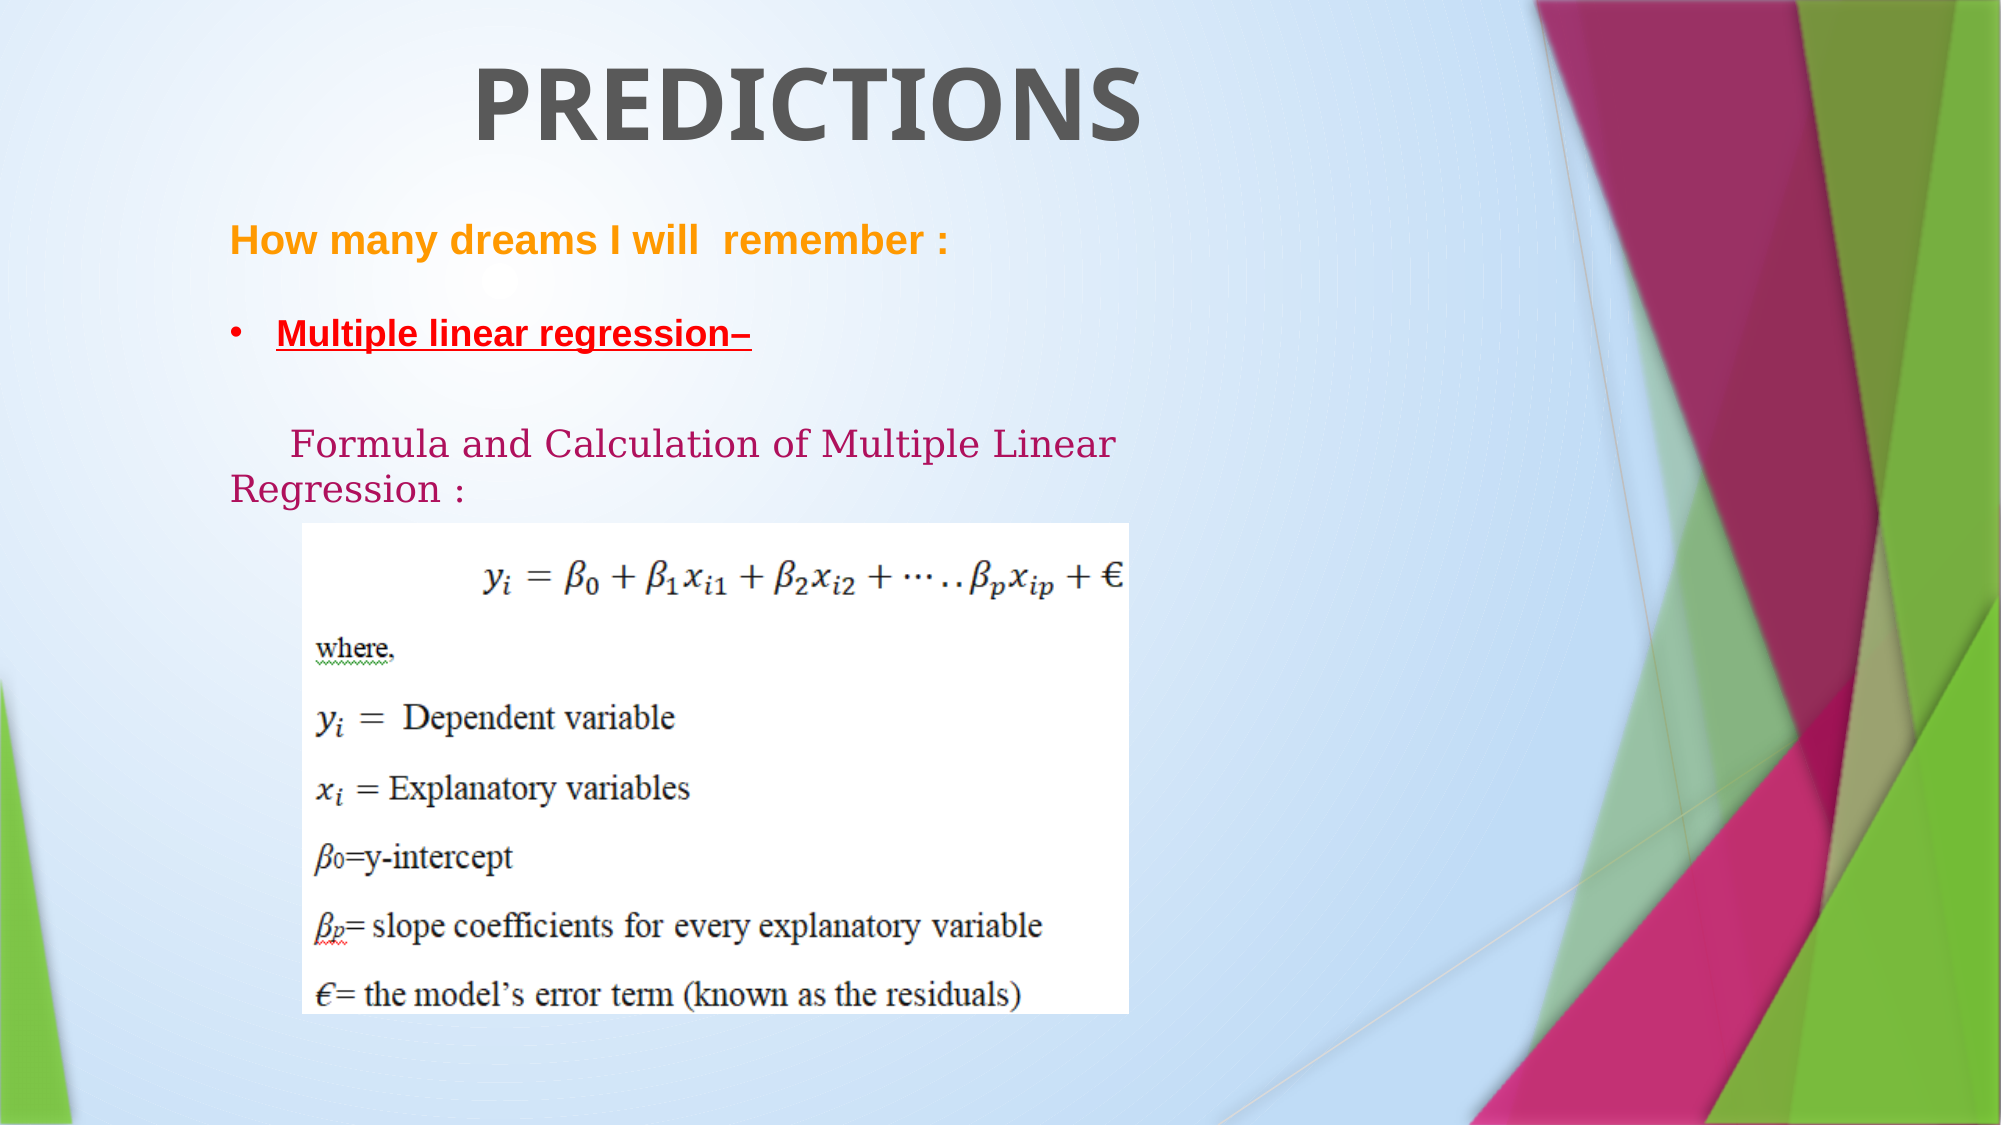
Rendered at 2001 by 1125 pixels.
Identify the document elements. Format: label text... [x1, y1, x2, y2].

text_box Multiple linear regression– [214, 301, 1216, 362]
text_box How many dreams I will remember : [214, 205, 1216, 270]
text_box Formula and Calculation of Multiple Linear Regression : [214, 412, 1216, 518]
text_box PREDICTIONS [454, 32, 1160, 168]
picture [302, 523, 1129, 1014]
